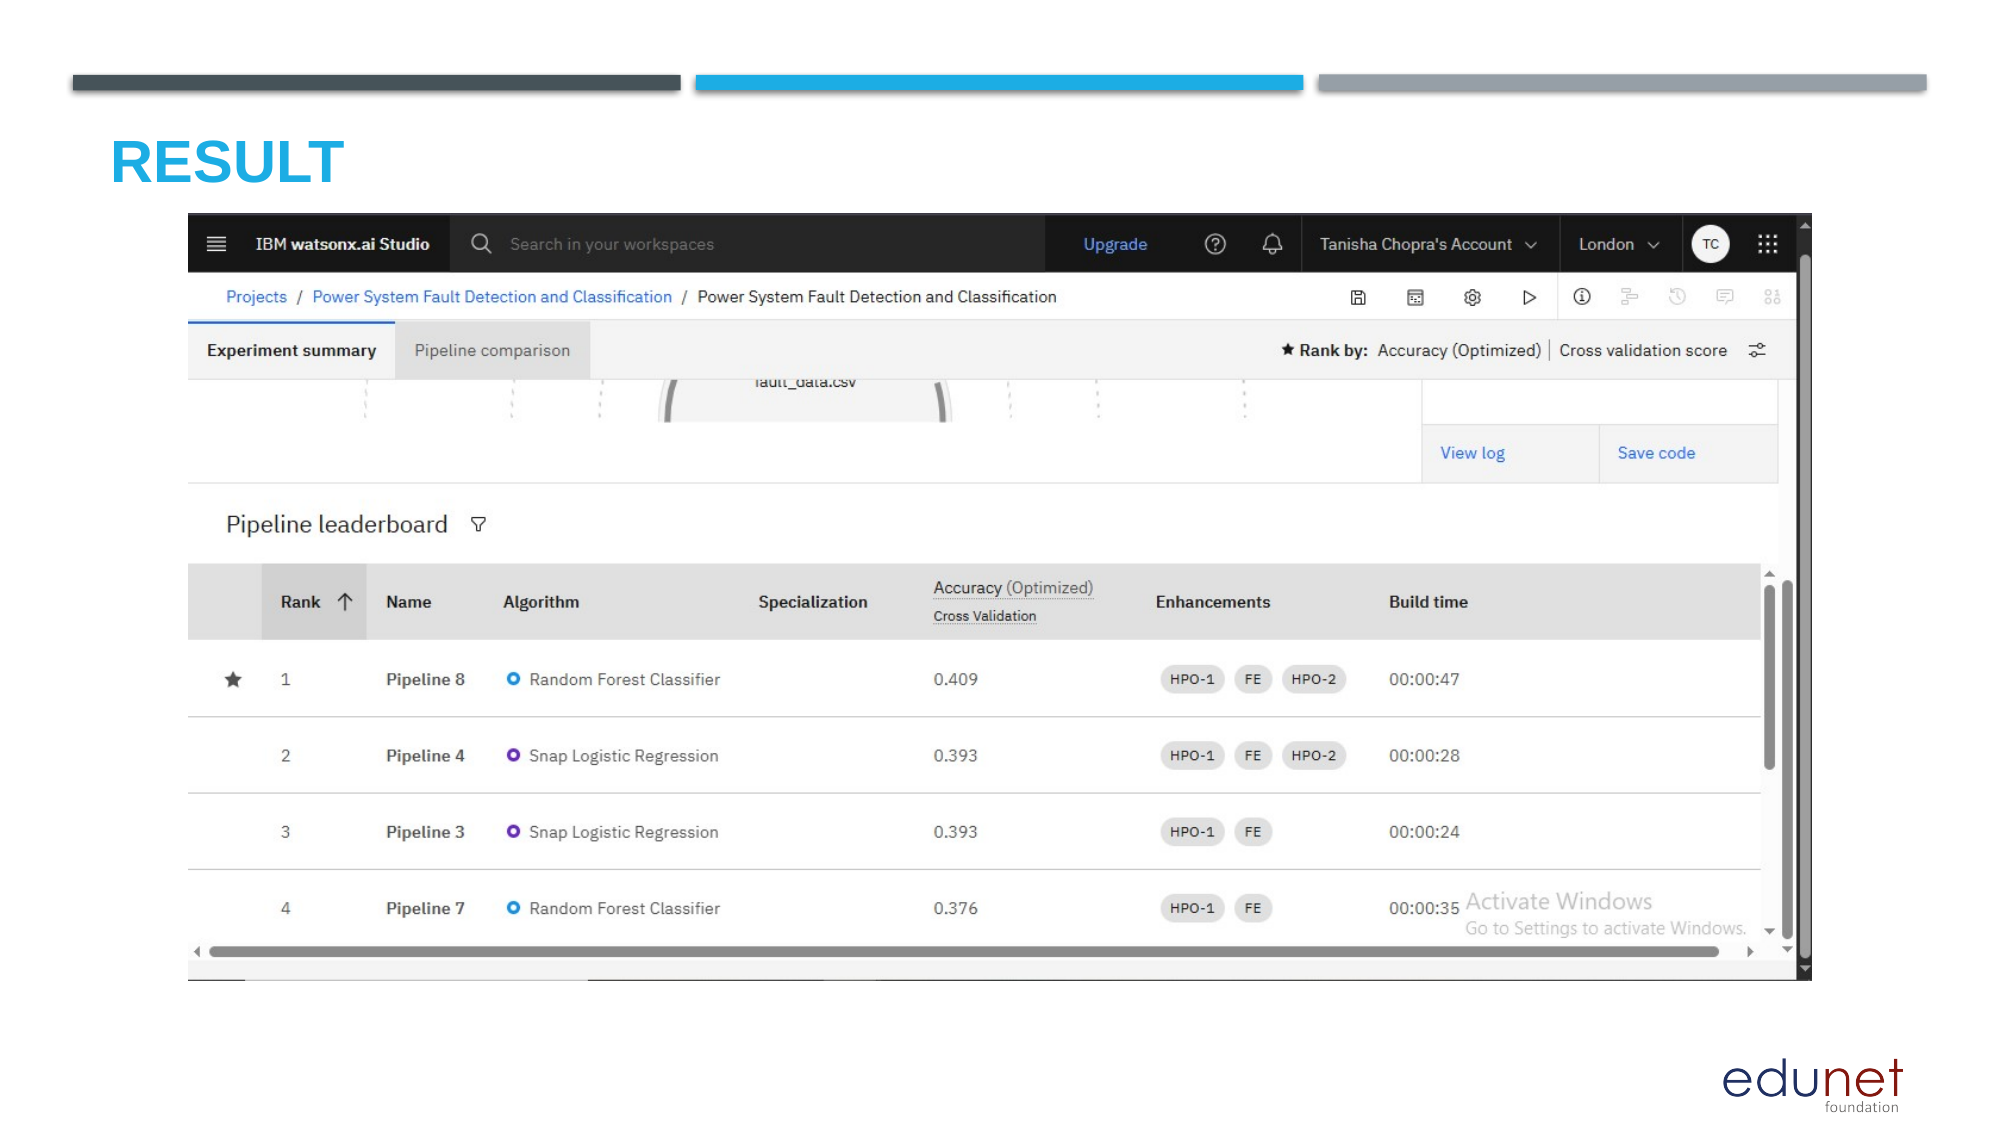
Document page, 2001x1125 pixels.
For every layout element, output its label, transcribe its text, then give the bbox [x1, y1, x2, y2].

title Result [95, 115, 1905, 203]
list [187, 212, 1813, 981]
picture [1719, 1056, 1905, 1116]
